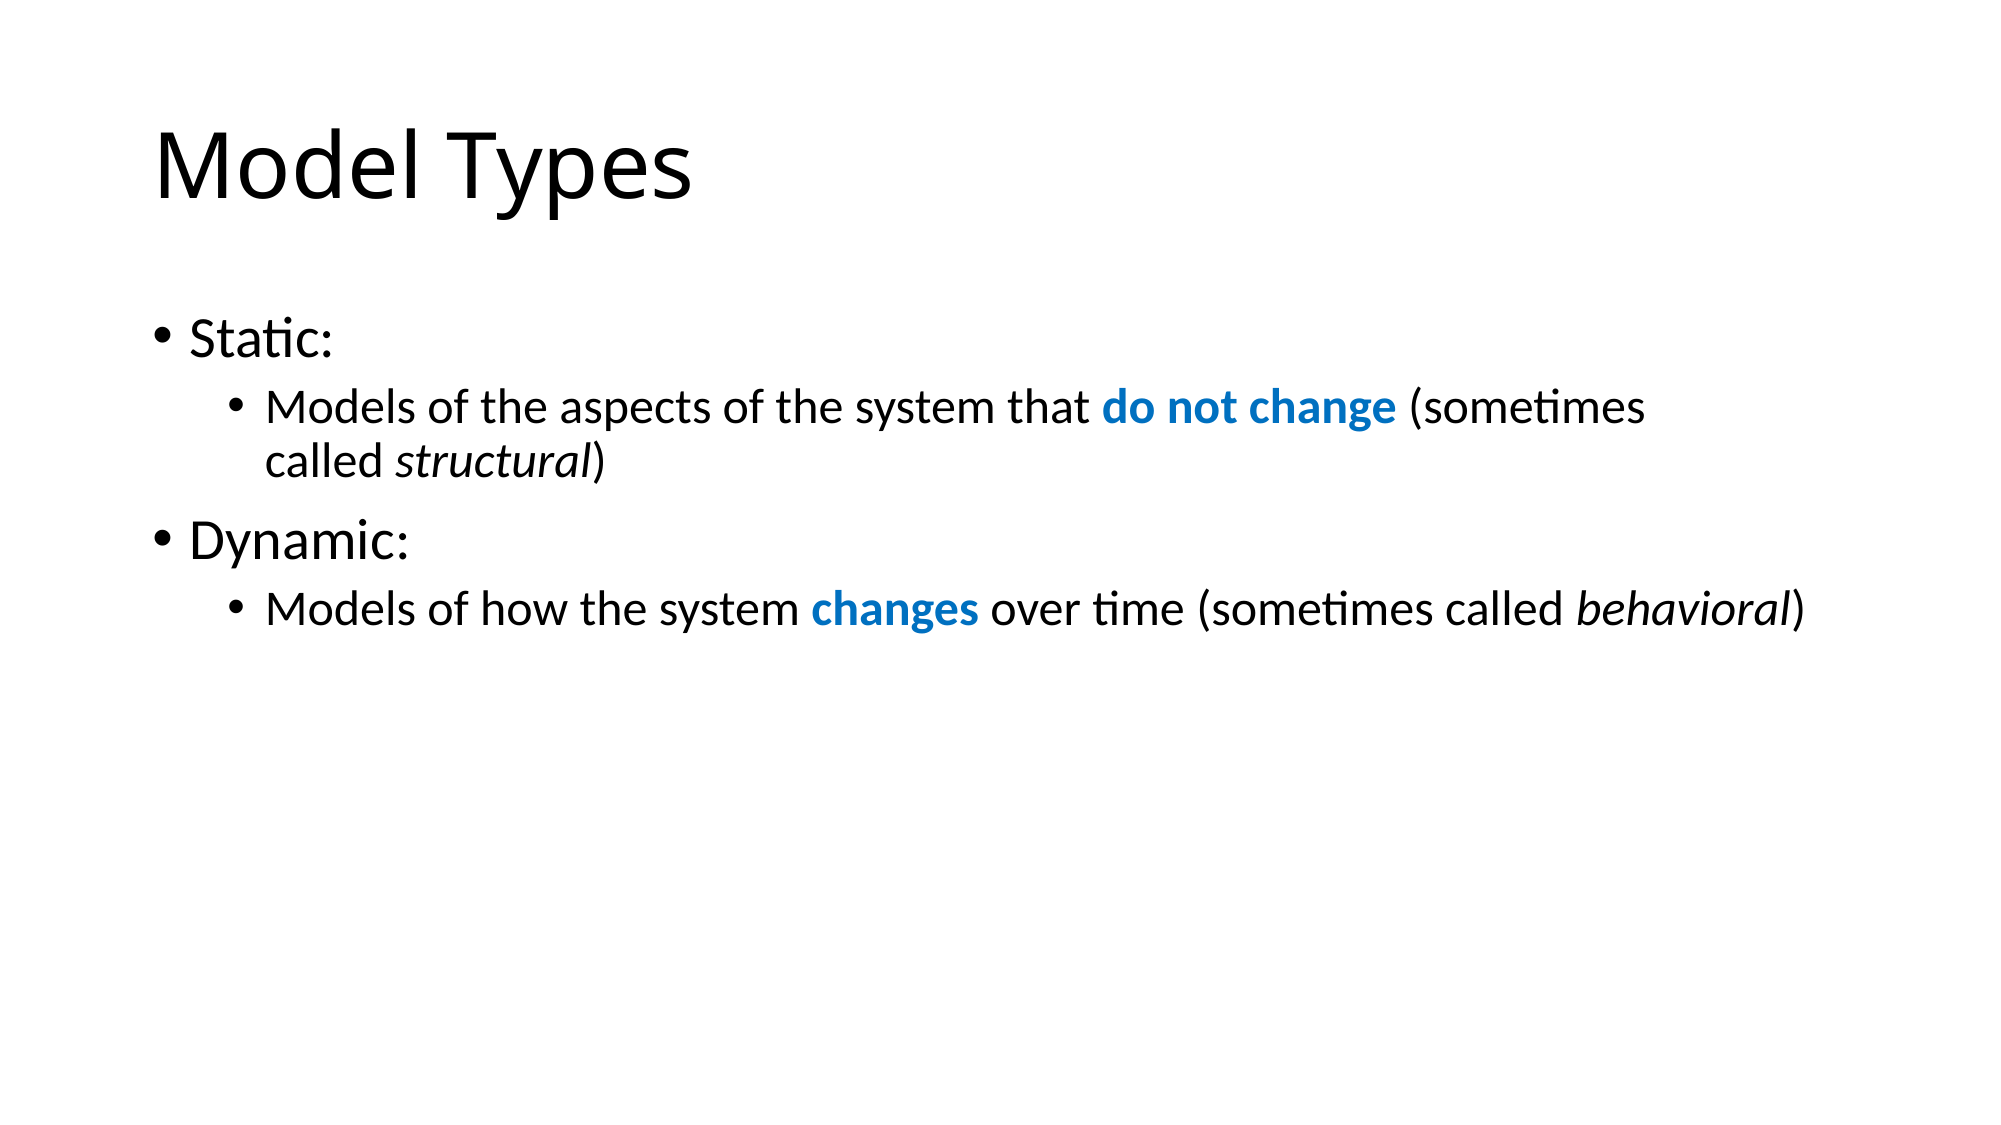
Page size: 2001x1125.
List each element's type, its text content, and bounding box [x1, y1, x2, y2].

list Static: Models of the aspects of the system that do not change (sometimes called structural) Dynamic: Models of how the system changes over time (sometimes called behavioral) [137, 299, 1863, 1014]
title Model Types [137, 59, 1863, 278]
